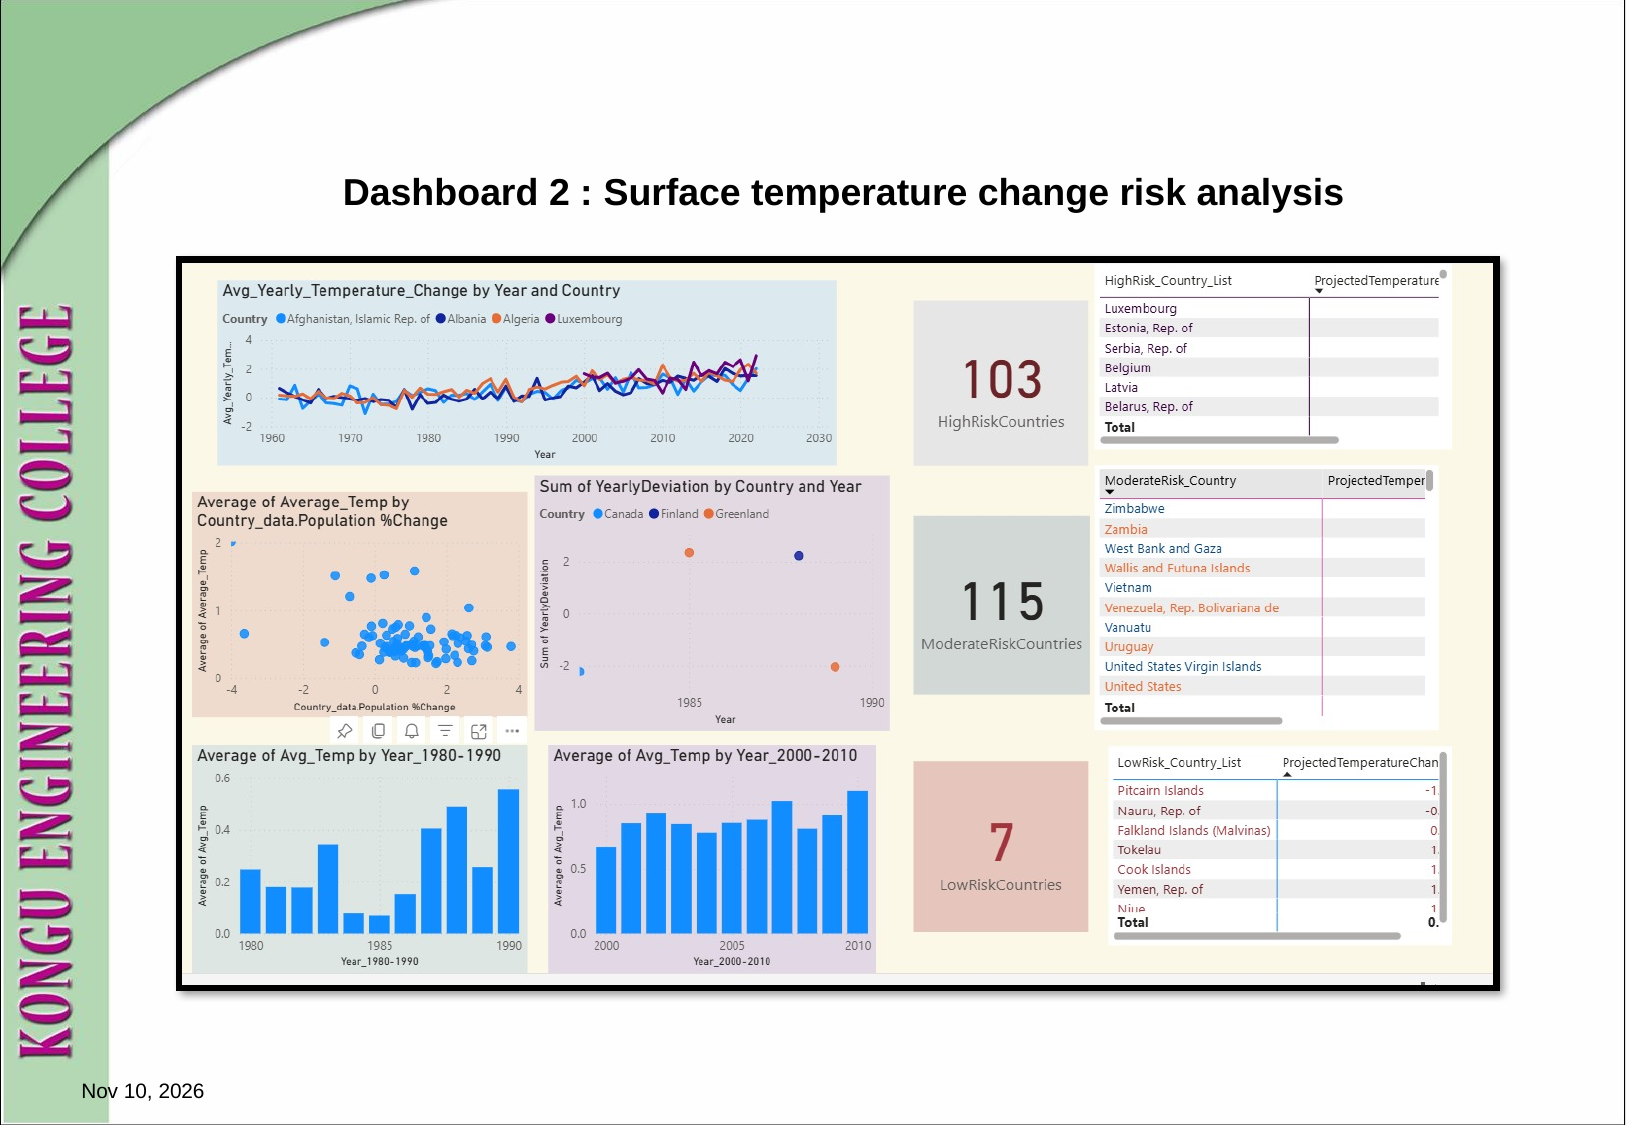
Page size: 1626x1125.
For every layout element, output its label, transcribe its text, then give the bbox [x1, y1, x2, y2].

slide_number 16-Nov-24 [81, 1042, 461, 1103]
picture [0, 0, 1626, 1125]
text_box Dashboard 2 : Surface temperature change risk analysis [187, 160, 1500, 220]
